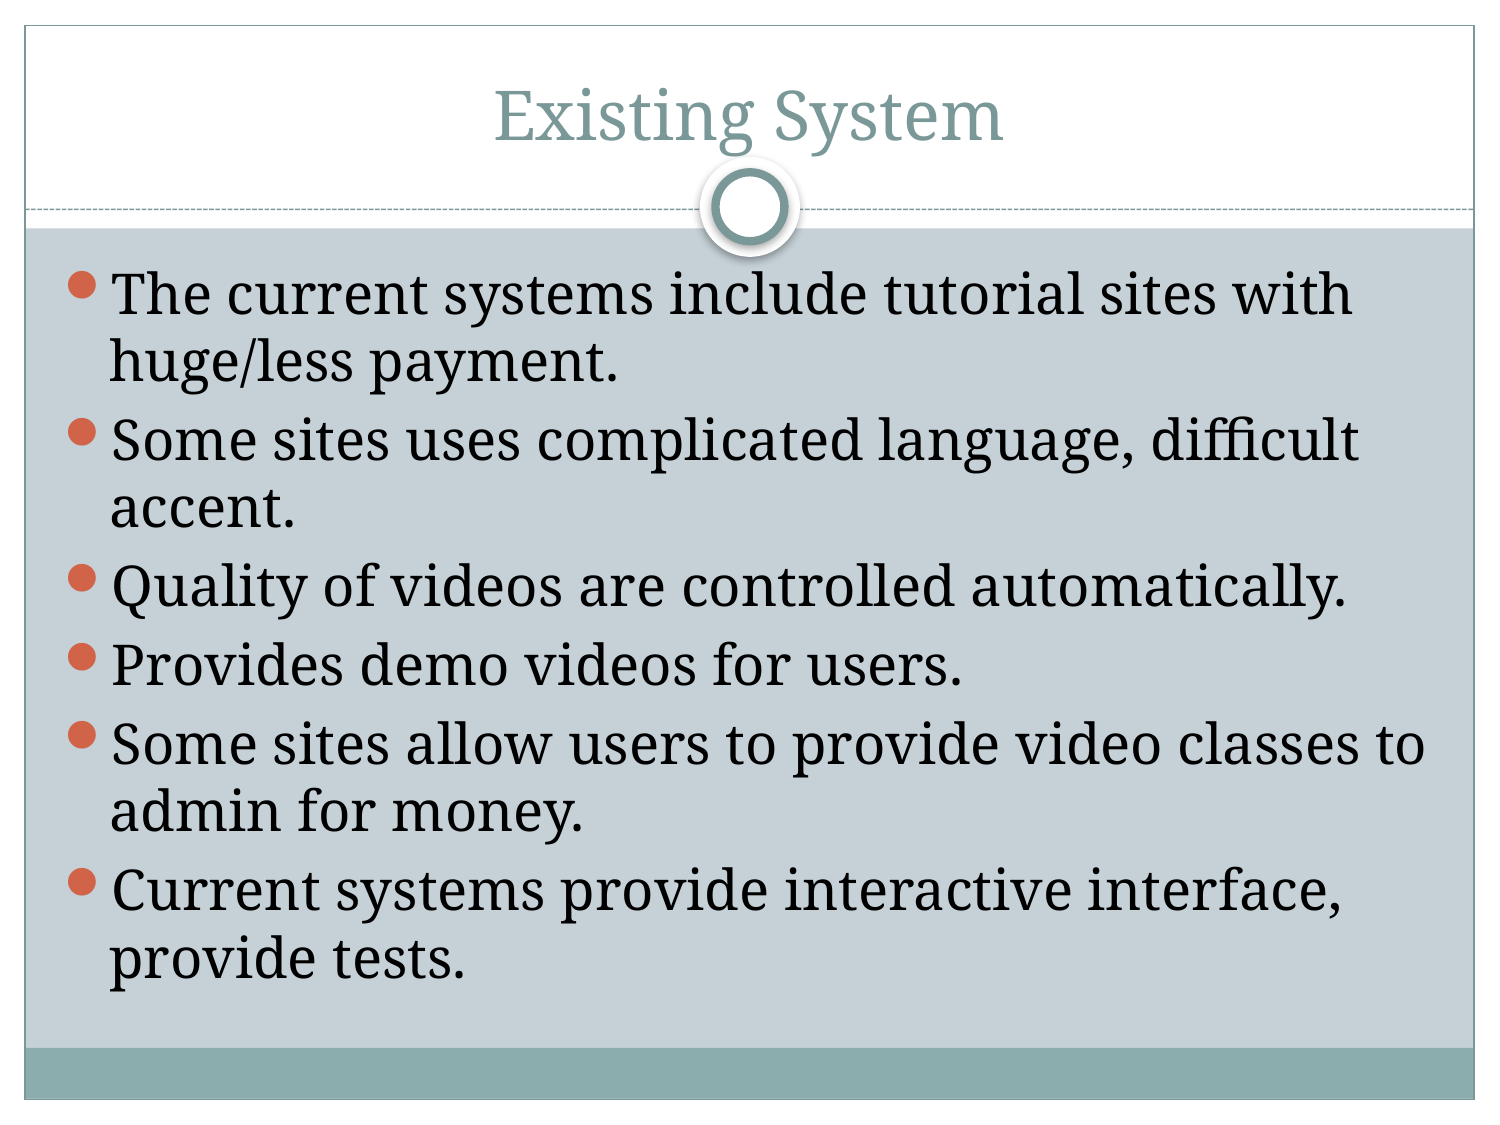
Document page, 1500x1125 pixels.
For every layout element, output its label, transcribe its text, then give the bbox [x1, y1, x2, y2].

title Existing System [49, 37, 1450, 162]
list The current systems include tutorial sites with huge/less payment. Some sites uses complicated language, difficult accent. Quality of videos are controlled automatically. Provides demo videos for users. Some sites allow users to provide video classes to admin for money. Current systems provide interactive interface, provide tests. [49, 250, 1445, 1001]
